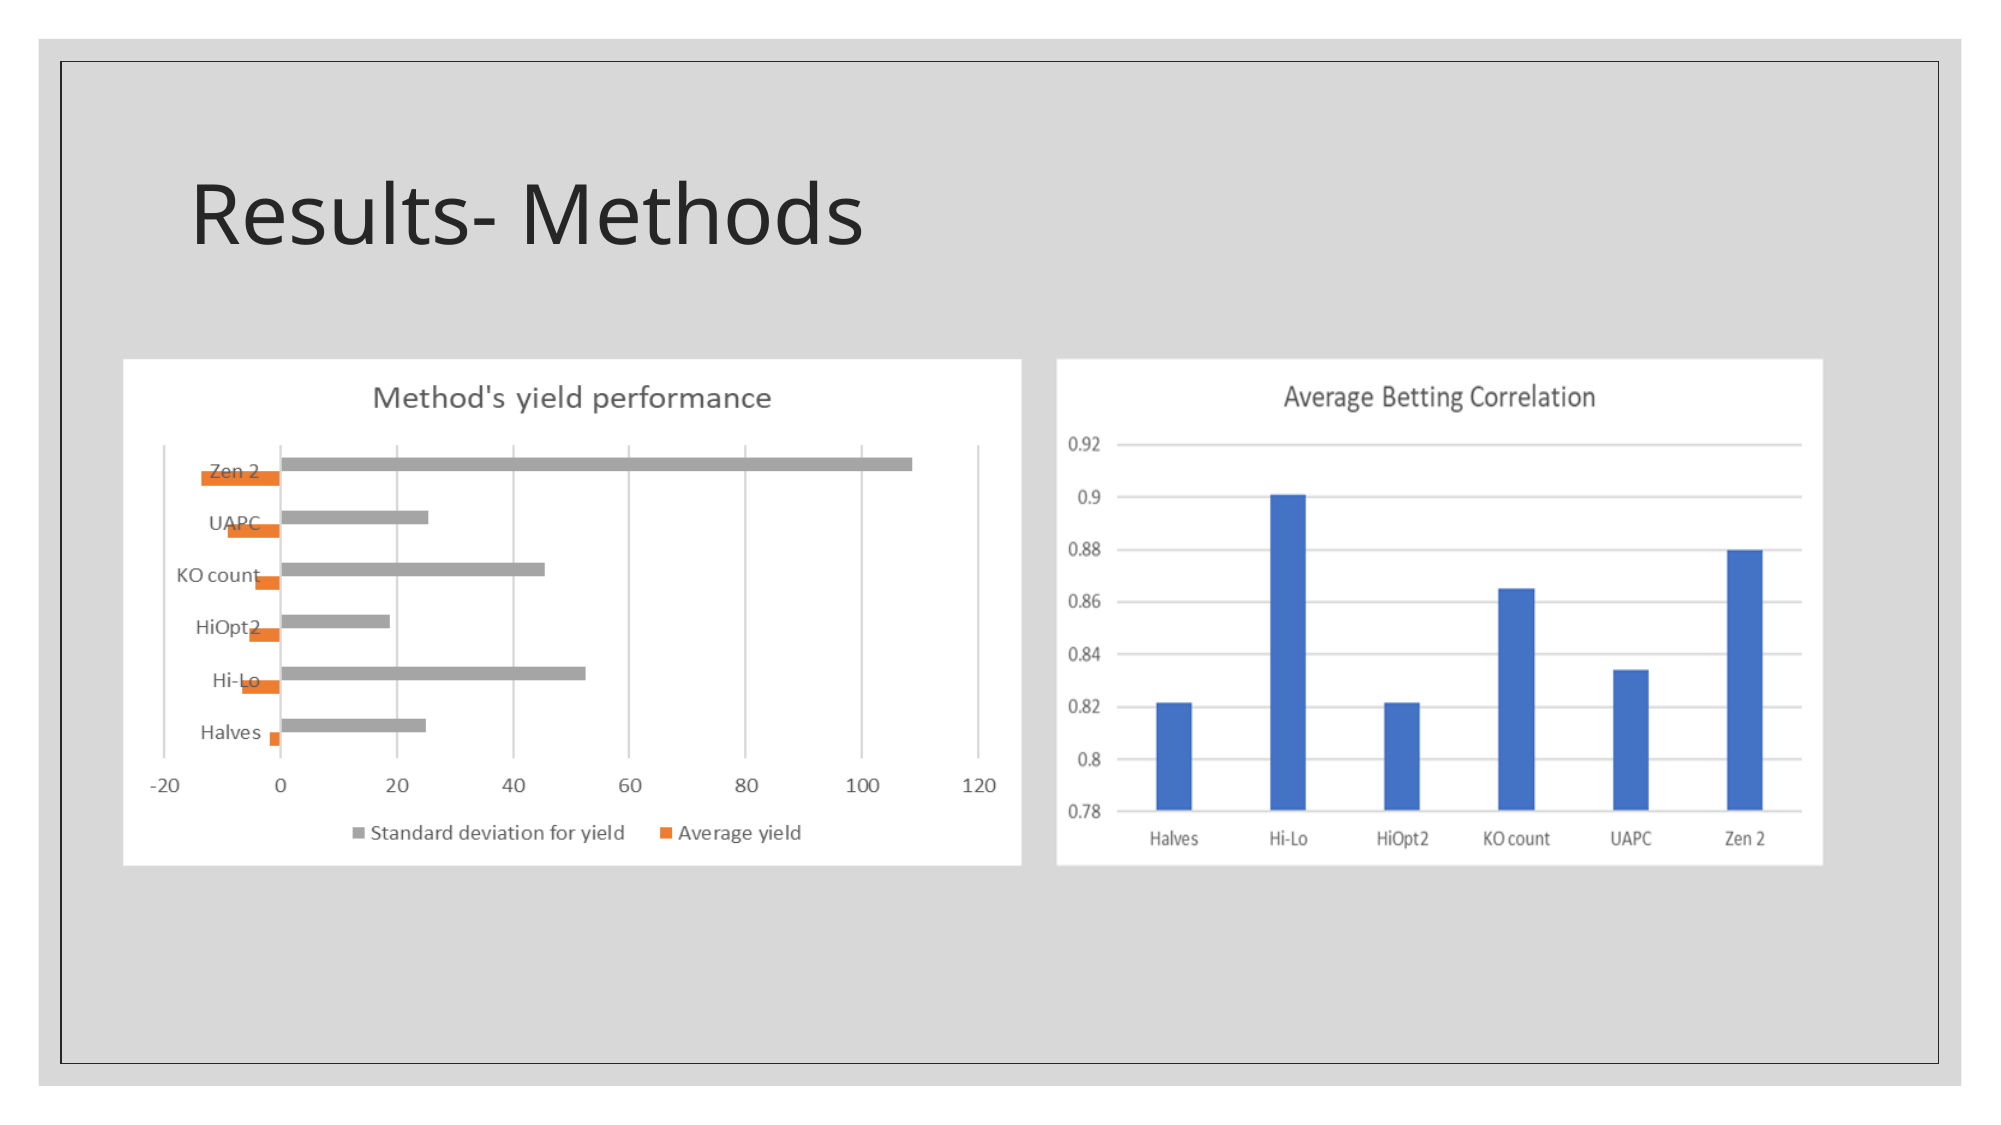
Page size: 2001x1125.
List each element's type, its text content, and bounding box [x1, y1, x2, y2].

picture [121, 357, 1024, 868]
title Results- Methods [174, 105, 1825, 331]
picture [1055, 357, 1825, 868]
